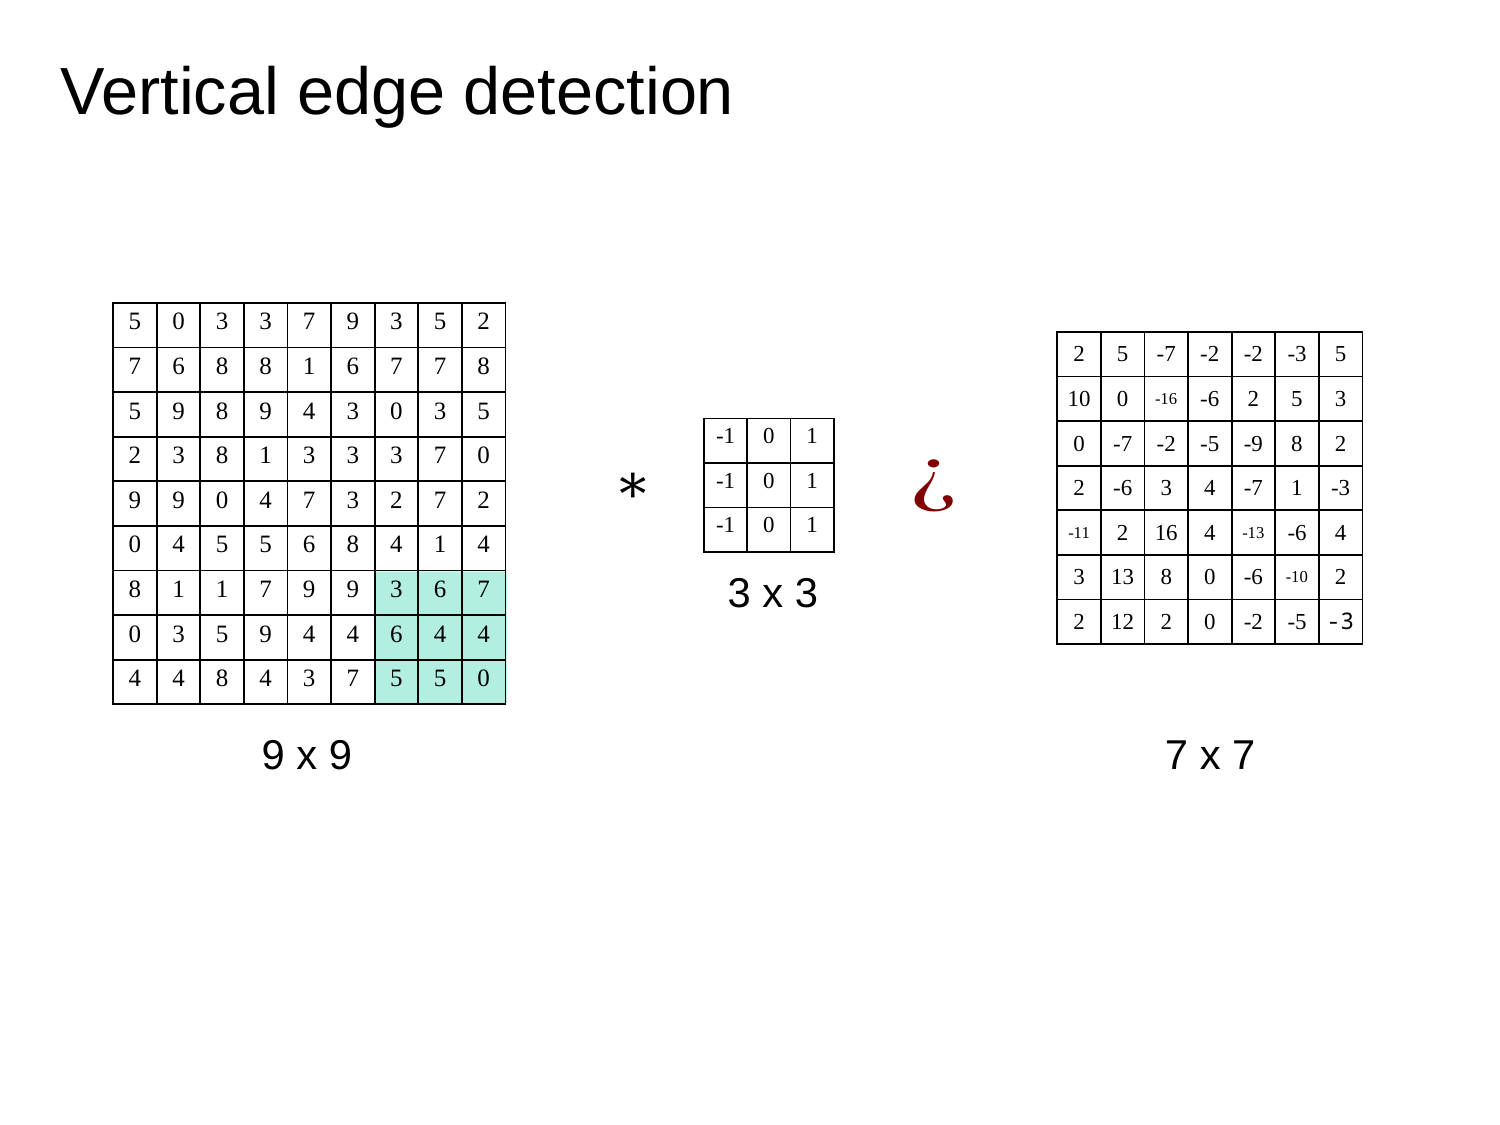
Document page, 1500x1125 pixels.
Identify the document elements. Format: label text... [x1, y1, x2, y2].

table_cell 8 [1145, 556, 1187, 599]
table_cell -1 [705, 508, 746, 551]
table_cell 1 [1276, 467, 1318, 509]
table_cell -2 [1145, 422, 1187, 465]
table_cell 2 [1145, 600, 1187, 643]
table_cell 0 [376, 393, 417, 436]
table_cell 1 [419, 527, 461, 570]
table_cell 3 [1145, 467, 1187, 509]
table_cell -6 [1233, 556, 1274, 599]
table_cell -9 [1233, 422, 1274, 465]
text_box 3 x 3 [712, 558, 834, 624]
table_cell 2 [114, 438, 156, 480]
table_cell 0 [748, 508, 790, 551]
table_cell 4 [158, 527, 199, 570]
table_cell 10 [1058, 377, 1100, 420]
table_cell 3 [288, 438, 330, 480]
table_cell 1 [791, 508, 833, 551]
table_cell 8 [201, 438, 243, 480]
table_cell 6 [376, 616, 417, 659]
table_cell 4 [288, 393, 330, 436]
table_cell 7 [463, 571, 505, 614]
table_cell 1 [791, 464, 833, 507]
table_cell 4 [288, 616, 330, 659]
table_cell 3 [376, 571, 417, 614]
table_cell 5 [201, 527, 243, 570]
table_cell 4 [158, 661, 199, 703]
table_cell -1 [705, 464, 746, 507]
table_cell 3 [1320, 377, 1362, 420]
table_header -7 [1145, 333, 1187, 376]
table_cell 5 [245, 527, 287, 570]
table_cell 8 [201, 393, 243, 436]
table_header 2 [463, 304, 505, 347]
table_header 3 [245, 304, 287, 347]
table_cell 1 [158, 571, 199, 614]
table_cell 8 [201, 661, 243, 703]
table_cell 5 [114, 393, 156, 436]
table_cell -7 [1102, 422, 1144, 465]
table_cell 4 [245, 661, 287, 703]
table_cell 0 [114, 616, 156, 659]
table_cell 1 [288, 348, 330, 391]
table_cell -3 [1320, 467, 1362, 509]
table_cell 4 [463, 616, 505, 659]
table_cell -16 [1145, 377, 1187, 420]
table_cell 4 [419, 616, 461, 659]
table_header 3 [376, 304, 417, 347]
table_cell 7 [376, 348, 417, 391]
table_cell -13 [1233, 511, 1274, 554]
table_cell 3 [288, 661, 330, 703]
text_box 9 x 9 [246, 720, 368, 786]
table_cell 5 [201, 616, 243, 659]
table_cell -5 [1189, 422, 1231, 465]
table_cell 6 [419, 571, 461, 614]
table_cell 7 [245, 571, 287, 614]
table_cell 12 [1102, 600, 1144, 643]
table_cell 4 [332, 616, 374, 659]
table_cell 9 [288, 571, 330, 614]
table_cell 9 [114, 482, 156, 525]
table_cell 16 [1145, 511, 1187, 554]
table_header 2 [1058, 333, 1100, 376]
table_cell 2 [1233, 377, 1274, 420]
table_header 5 [1320, 333, 1362, 376]
table_cell 7 [419, 438, 461, 480]
text_box -3 [1311, 599, 1369, 642]
table_cell 5 [419, 661, 461, 703]
table_cell 1 [201, 571, 243, 614]
table_header -1 [705, 419, 746, 462]
table_cell 6 [158, 348, 199, 391]
table_cell 5 [463, 393, 505, 436]
table_cell 2 [1320, 556, 1362, 599]
table_header 5 [1102, 333, 1144, 376]
table_header 7 [288, 304, 330, 347]
table_cell 4 [1189, 511, 1231, 554]
table_cell 0 [1189, 556, 1231, 599]
table_cell 7 [419, 348, 461, 391]
table_cell 0 [463, 661, 505, 703]
table_cell 5 [376, 661, 417, 703]
table_cell -11 [1058, 511, 1100, 554]
table_cell 3 [332, 393, 374, 436]
text_box Vertical edge detection [45, 41, 781, 134]
table_header -3 [1276, 333, 1318, 376]
table_cell 7 [114, 348, 156, 391]
table_cell 3 [158, 438, 199, 480]
table_header 5 [419, 304, 461, 347]
table_header 1 [791, 419, 833, 462]
table_cell 2 [1058, 467, 1100, 509]
table_cell 4 [463, 527, 505, 570]
table_cell 0 [114, 527, 156, 570]
table_cell 7 [332, 661, 374, 703]
table_cell 2 [1320, 422, 1362, 465]
table_cell 8 [332, 527, 374, 570]
table_cell 6 [288, 527, 330, 570]
table_cell 8 [1276, 422, 1318, 465]
table_cell 4 [1189, 467, 1231, 509]
table_cell 9 [158, 393, 199, 436]
table_cell 2 [1058, 600, 1100, 643]
table_cell 9 [332, 571, 374, 614]
table_header 5 [114, 304, 156, 347]
table_header 9 [332, 304, 374, 347]
table_cell 0 [1102, 377, 1144, 420]
table_cell 3 [419, 393, 461, 436]
table_header -2 [1189, 333, 1231, 376]
table_cell 3 [158, 616, 199, 659]
table_cell 3 [376, 438, 417, 480]
table_cell 8 [463, 348, 505, 391]
table_cell -10 [1276, 556, 1318, 599]
table_header 0 [748, 419, 790, 462]
table_cell 9 [158, 482, 199, 525]
table_cell 6 [332, 348, 374, 391]
table_cell 9 [245, 616, 287, 659]
table_cell 2 [376, 482, 417, 525]
table_cell 4 [245, 482, 287, 525]
table_cell 0 [463, 438, 505, 480]
table_cell 8 [245, 348, 287, 391]
table_cell 3 [332, 482, 374, 525]
table_cell 2 [1102, 511, 1144, 554]
table_cell 7 [288, 482, 330, 525]
table_cell 9 [245, 393, 287, 436]
table_cell 8 [201, 348, 243, 391]
table_cell 4 [114, 661, 156, 703]
table_cell 2 [463, 482, 505, 525]
table_cell 0 [1058, 422, 1100, 465]
table_cell 0 [1189, 600, 1231, 643]
table_cell 7 [419, 482, 461, 525]
table_cell 8 [114, 571, 156, 614]
table_cell -7 [1233, 467, 1274, 509]
table_cell -6 [1189, 377, 1231, 420]
table_cell 5 [1276, 377, 1318, 420]
table_cell 13 [1102, 556, 1144, 599]
table_cell -6 [1276, 511, 1318, 554]
table_cell 4 [1320, 511, 1362, 554]
table_cell 3 [332, 438, 374, 480]
table_cell 0 [201, 482, 243, 525]
table_cell -5 [1276, 600, 1318, 643]
table_header 0 [158, 304, 199, 347]
table_header 3 [201, 304, 243, 347]
table_header -2 [1233, 333, 1274, 376]
text_box 7 x 7 [1150, 720, 1271, 786]
table_cell -2 [1233, 600, 1274, 643]
table_cell -6 [1102, 467, 1144, 509]
table_cell 0 [748, 464, 790, 507]
table_cell 4 [376, 527, 417, 570]
table_cell 3 [1058, 556, 1100, 599]
table_cell 1 [245, 438, 287, 480]
